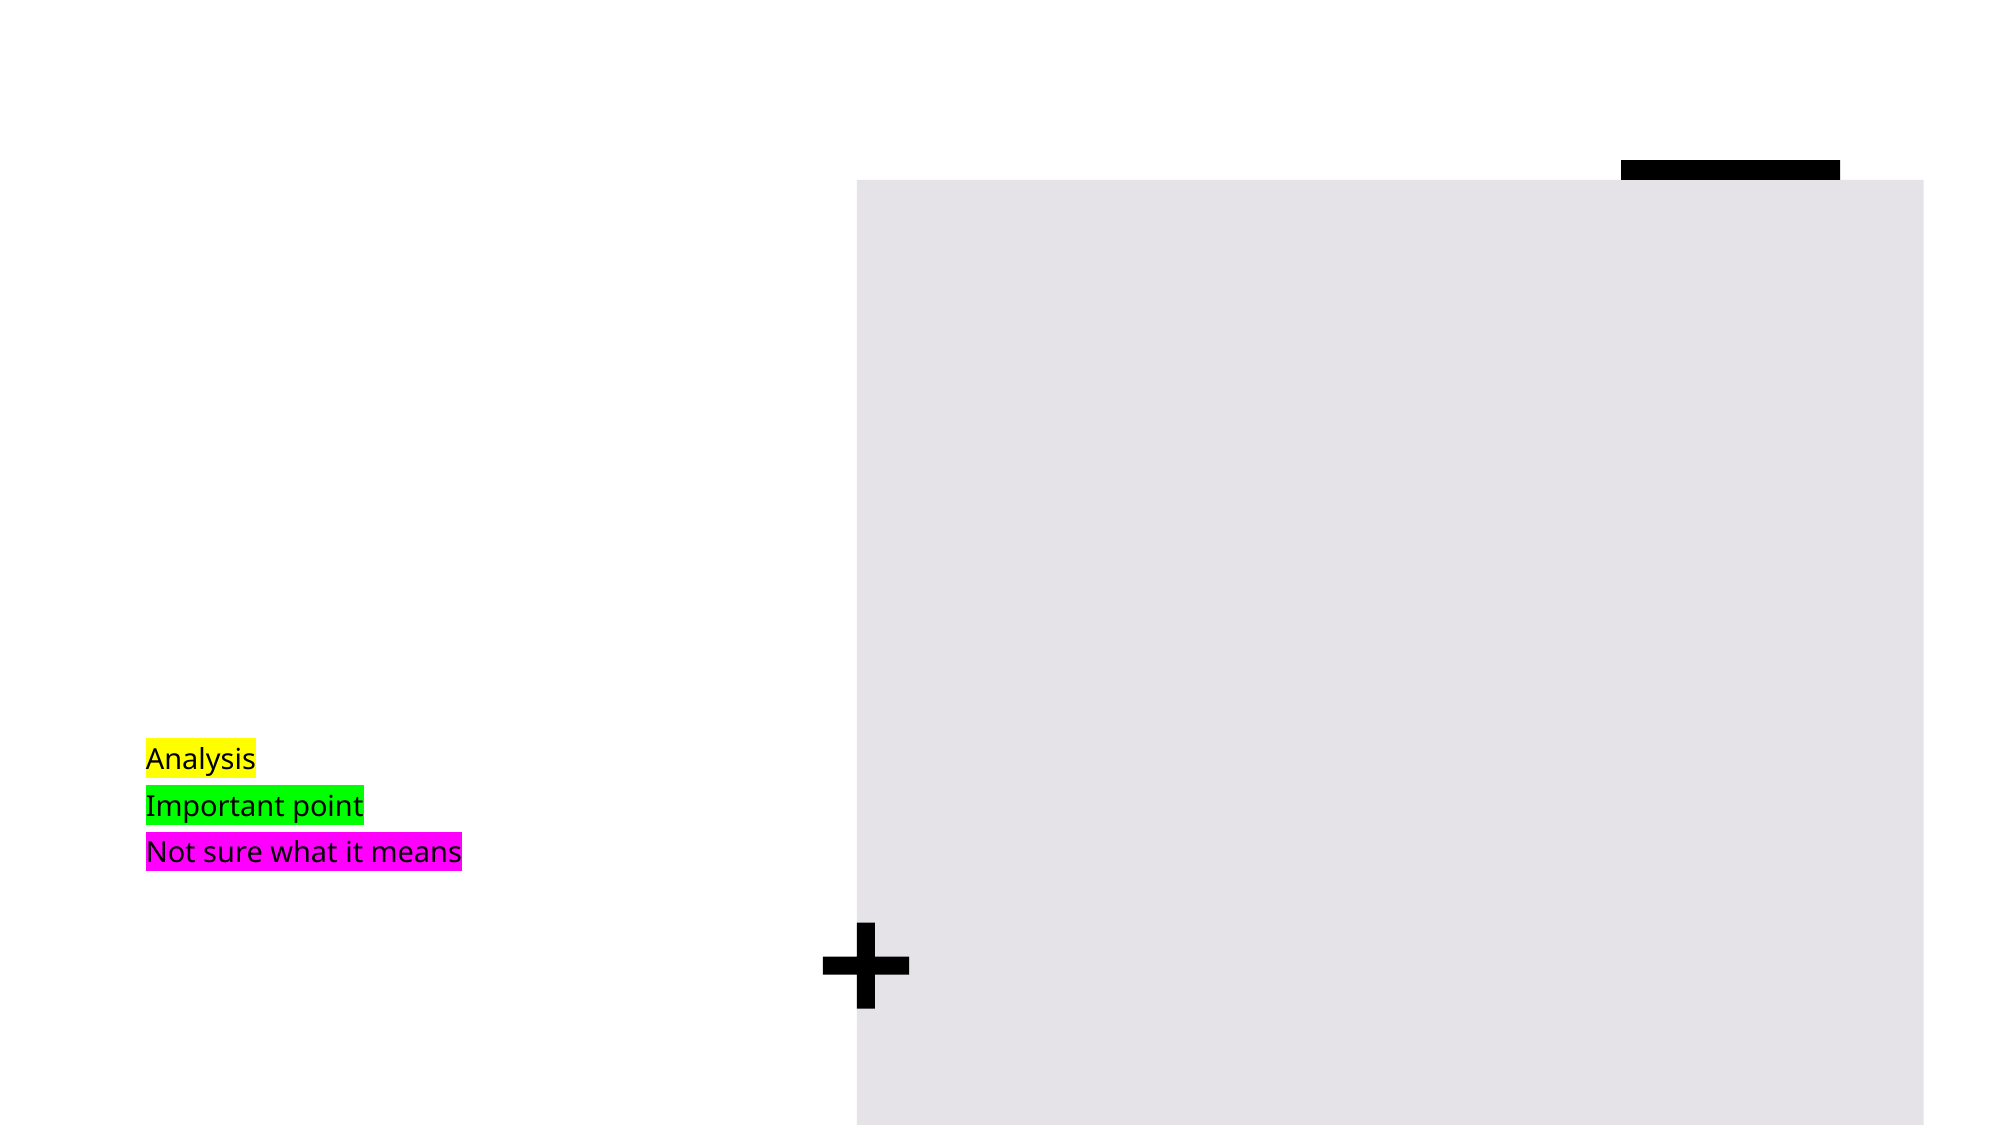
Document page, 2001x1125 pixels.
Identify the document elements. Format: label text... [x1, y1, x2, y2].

subtitle Analysis Important point Not sure what it means [130, 732, 1449, 878]
